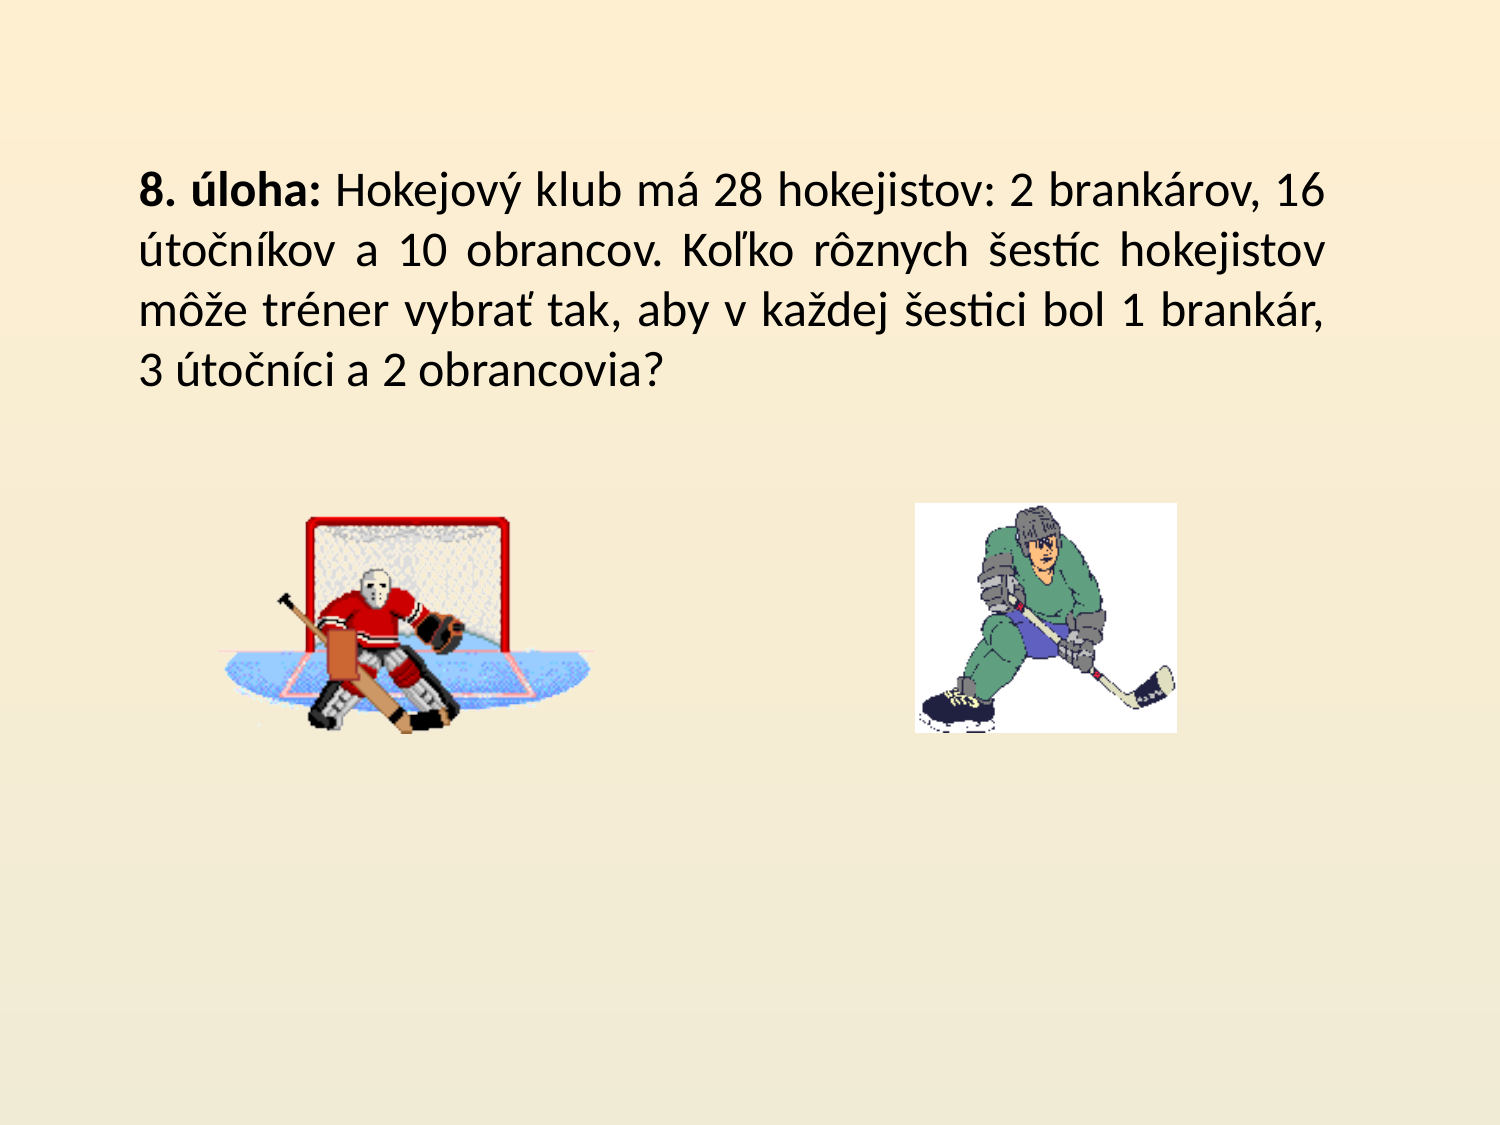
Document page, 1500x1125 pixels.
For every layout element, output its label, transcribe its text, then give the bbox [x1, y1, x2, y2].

picture [218, 491, 594, 734]
picture [915, 503, 1177, 734]
text_box 8. úloha: Hokejový klub má 28 hokejistov: 2 brankárov, 16 útočníkov a 10 obrancov. Koľko rôznych šestíc hokejistov môže tréner vybrať tak, aby v každej šestici bol 1 brankár, 3 útočníci a 2 obrancovia? [123, 148, 1341, 404]
